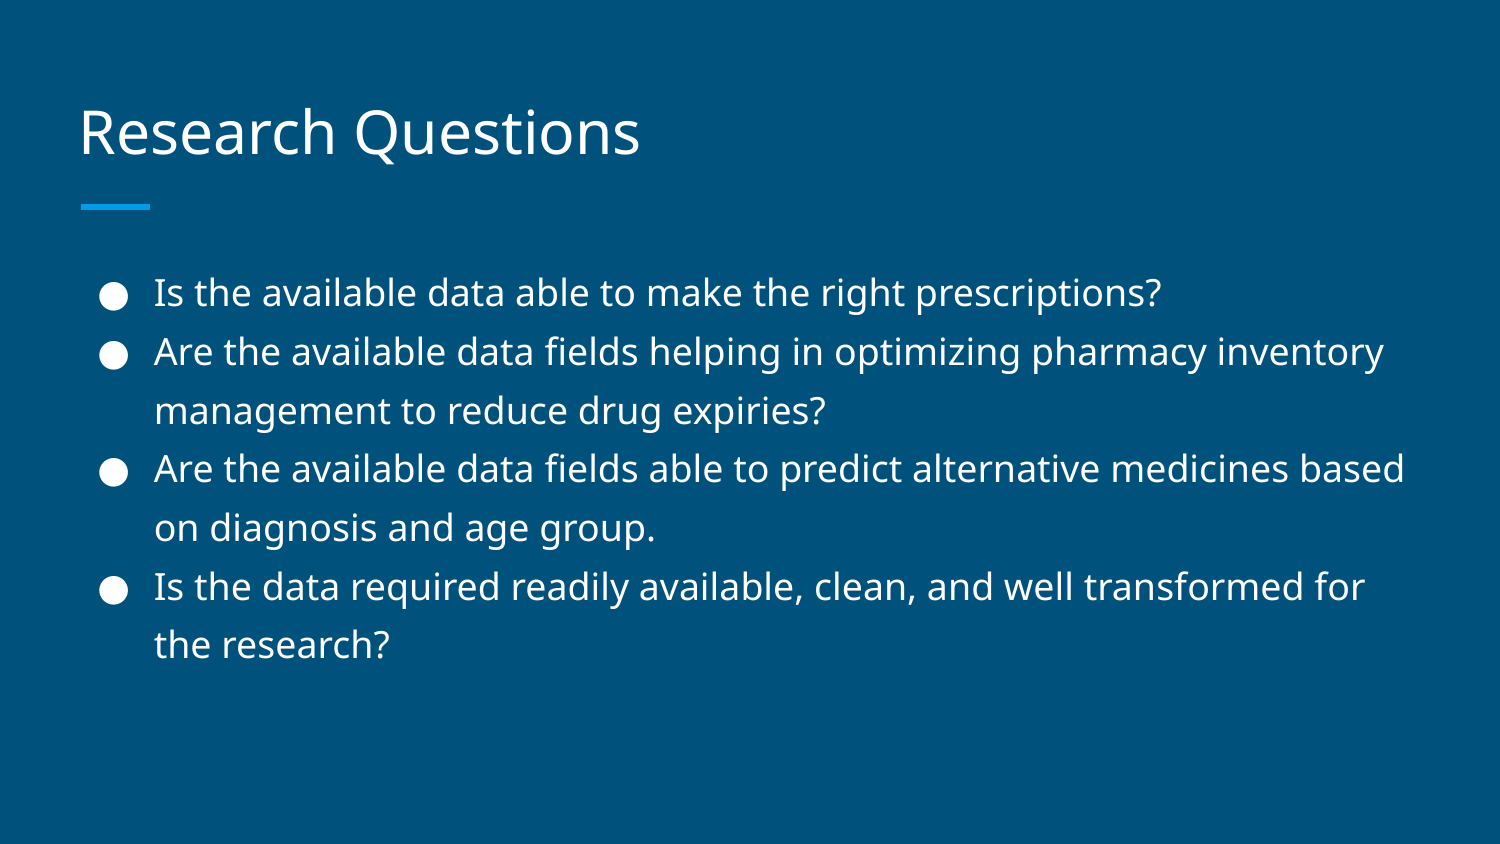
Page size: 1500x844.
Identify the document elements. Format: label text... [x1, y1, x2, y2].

title Research Questions [63, 75, 1437, 188]
list Is the available data able to make the right prescriptions? Are the available data fields helping in optimizing pharmacy inventory management to reduce drug expiries? Are the available data fields able to predict alternative medicines based on diagnosis and age group. Is the data required readily available, clean, and well transformed for the research? [63, 244, 1437, 750]
